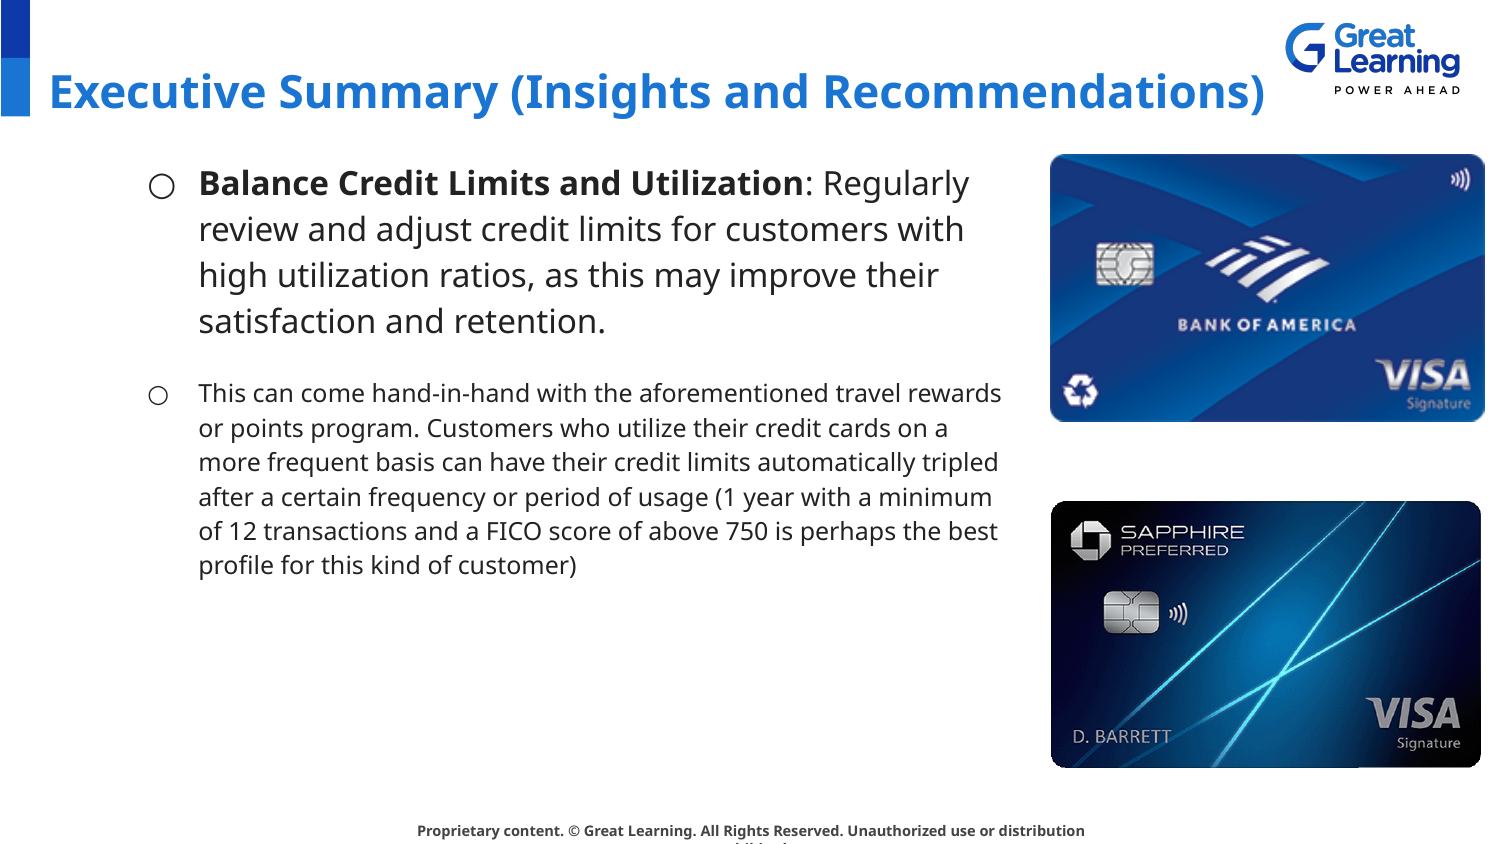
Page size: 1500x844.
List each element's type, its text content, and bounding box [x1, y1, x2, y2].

title Executive Summary (Insights and Recommendations) [33, 47, 1431, 142]
picture [1050, 153, 1486, 423]
picture [1258, 11, 1487, 106]
picture [1050, 500, 1481, 769]
list Balance Credit Limits and Utilization: Regularly review and adjust credit limits for customers with high utilization ratios, as this may improve their satisfaction and retention. This can come hand-in-hand with the aforementioned travel rewards or points program. Customers who utilize their credit cards on a more frequent basis can have their credit limits automatically tripled after a certain frequency or period of usage (1 year with a minimum of 12 transactions and a FICO score of above 750 is perhaps the best profile for this kind of customer) [33, 141, 1026, 750]
